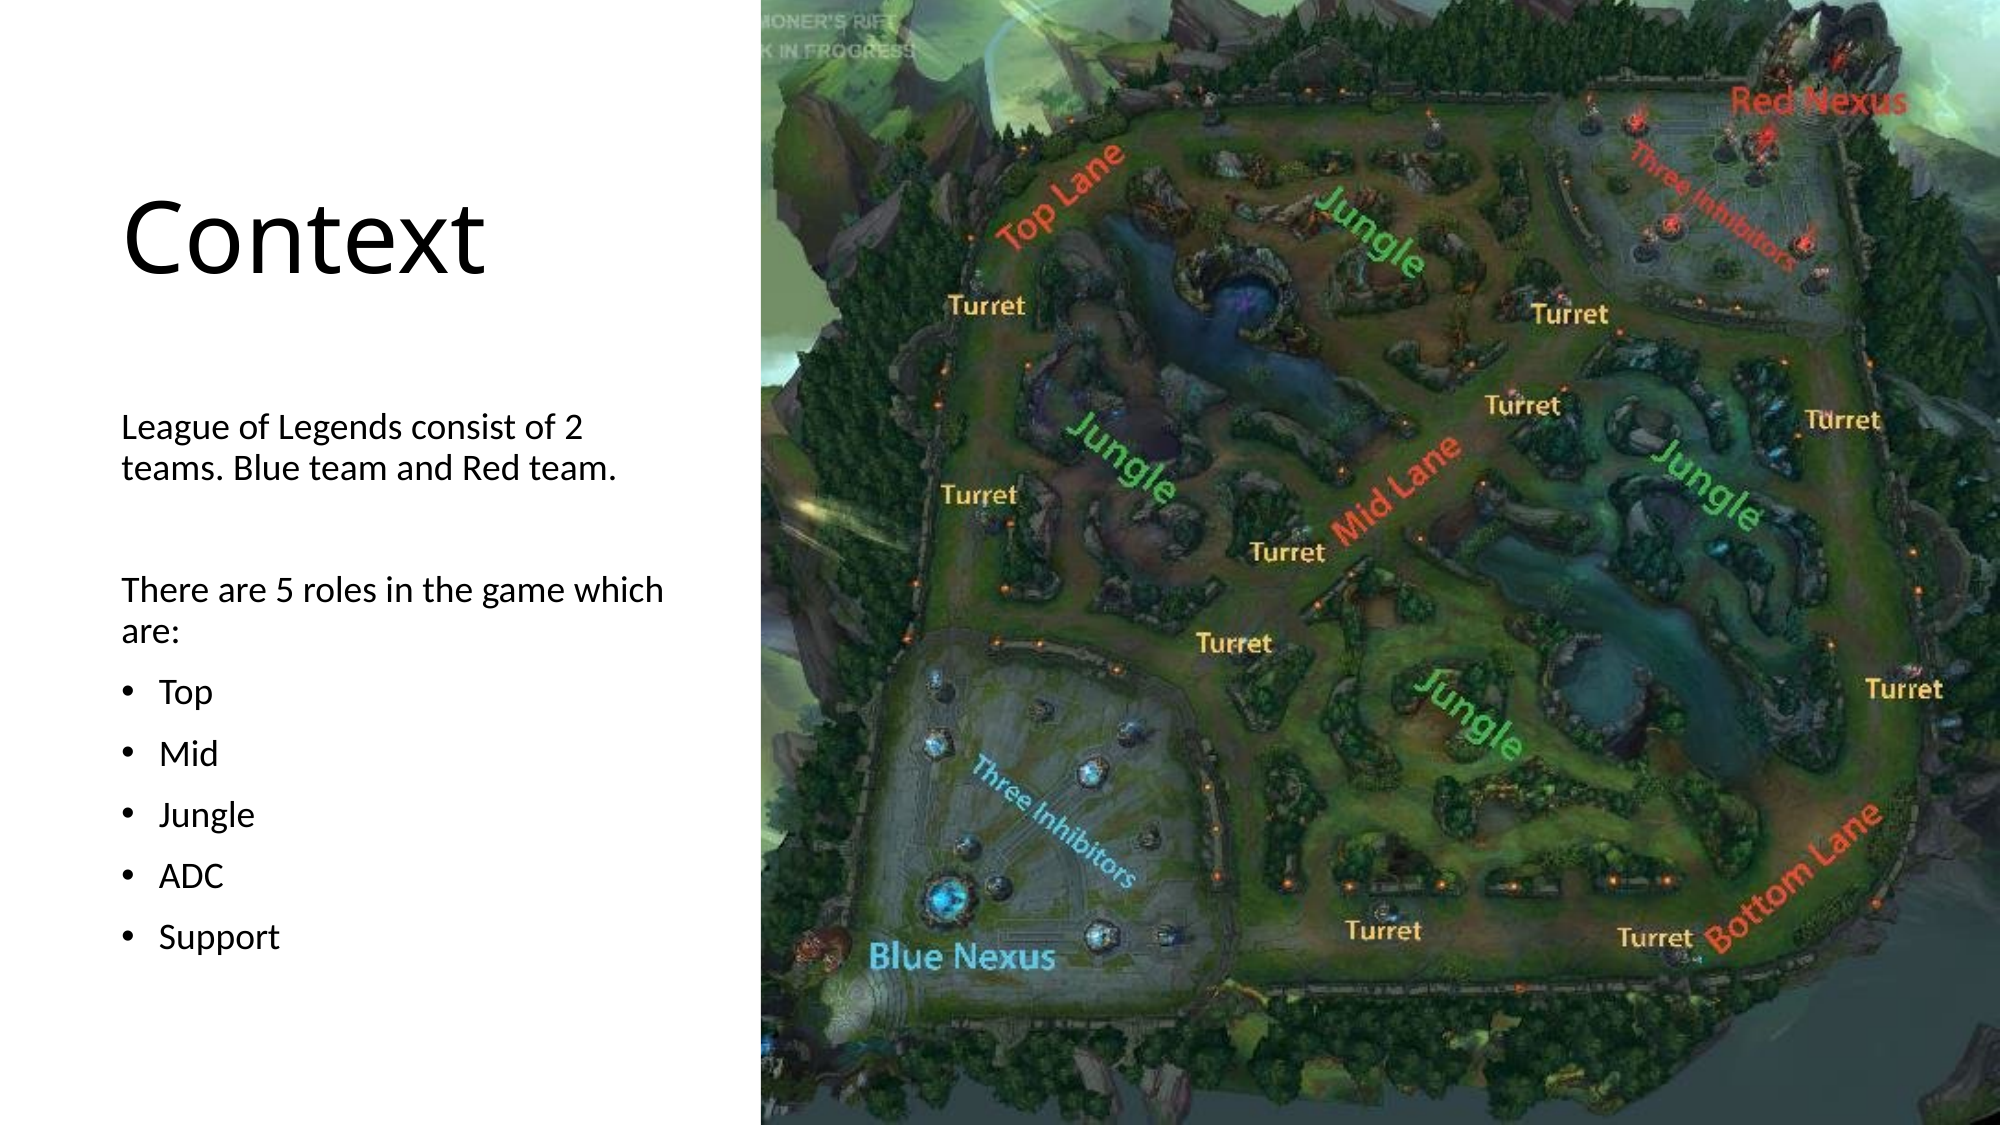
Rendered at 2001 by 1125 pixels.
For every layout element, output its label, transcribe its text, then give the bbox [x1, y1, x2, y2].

list League of Legends consist of 2 teams. Blue team and Red team. There are 5 roles in the game which are: Top Mid Jungle ADC Support [106, 399, 706, 1021]
picture [760, 0, 2000, 1125]
title Context [106, 103, 706, 379]
